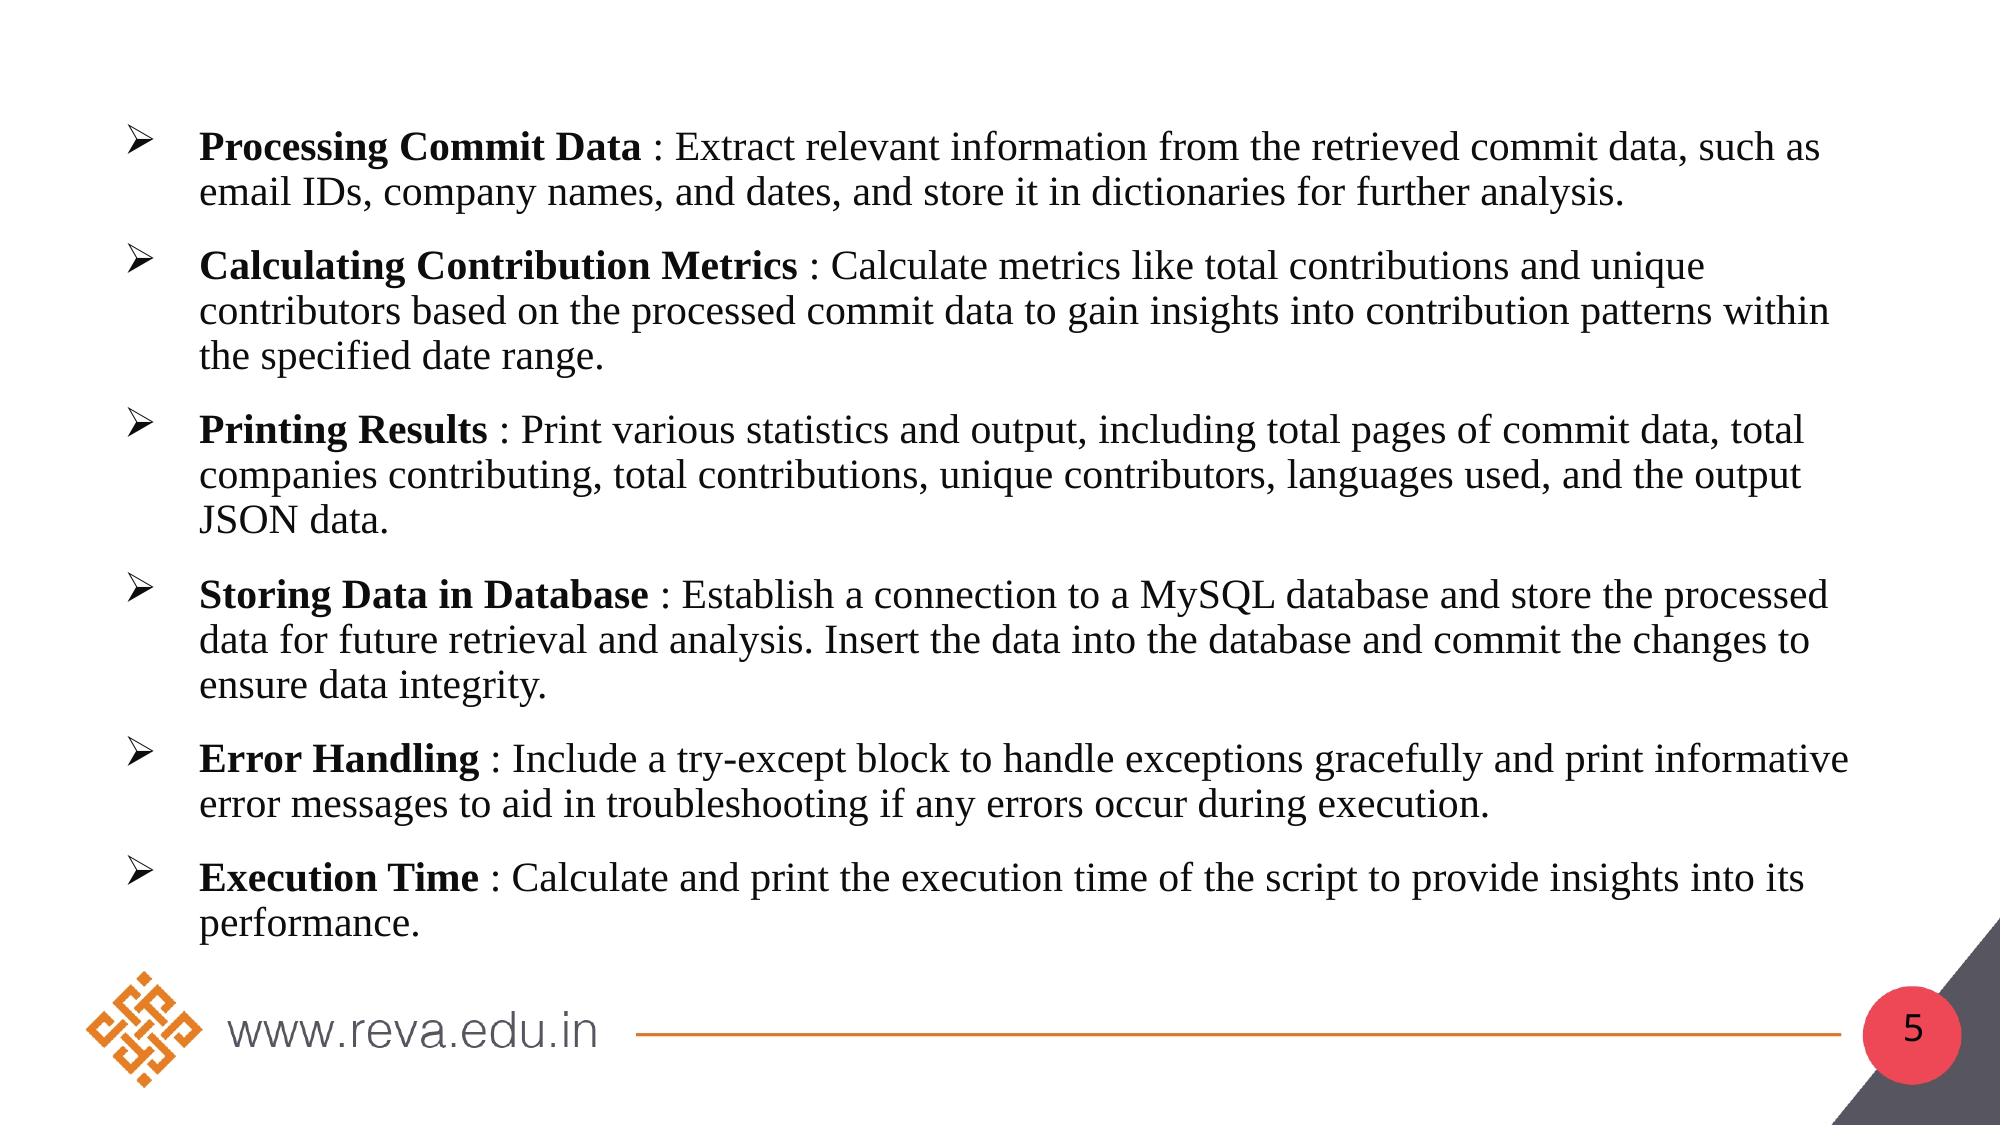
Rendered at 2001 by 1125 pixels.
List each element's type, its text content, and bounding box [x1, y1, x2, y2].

picture [0, 0, 2000, 1125]
slide_number 5 [1864, 999, 1963, 1060]
list Processing Commit Data : Extract relevant information from the retrieved commit data, such as email IDs, company names, and dates, and store it in dictionaries for further analysis. Calculating Contribution Metrics : Calculate metrics like total contributions and unique contributors based on the processed commit data to gain insights into contribution patterns within the specified date range. Printing Results : Print various statistics and output, including total pages of commit data, total companies contributing, total contributions, unique contributors, languages used, and the output JSON data. Storing Data in Database : Establish a connection to a MySQL database and store the processed data for future retrieval and analysis. Insert the data into the database and commit the changes to ensure data integrity. Error Handling : Include a try-except block to handle exceptions gracefully and print informative error messages to aid in troubleshooting if any errors occur during execution. Execution Time : Calculate and print the execution time of the script to provide insights into its performance. [109, 117, 1882, 826]
